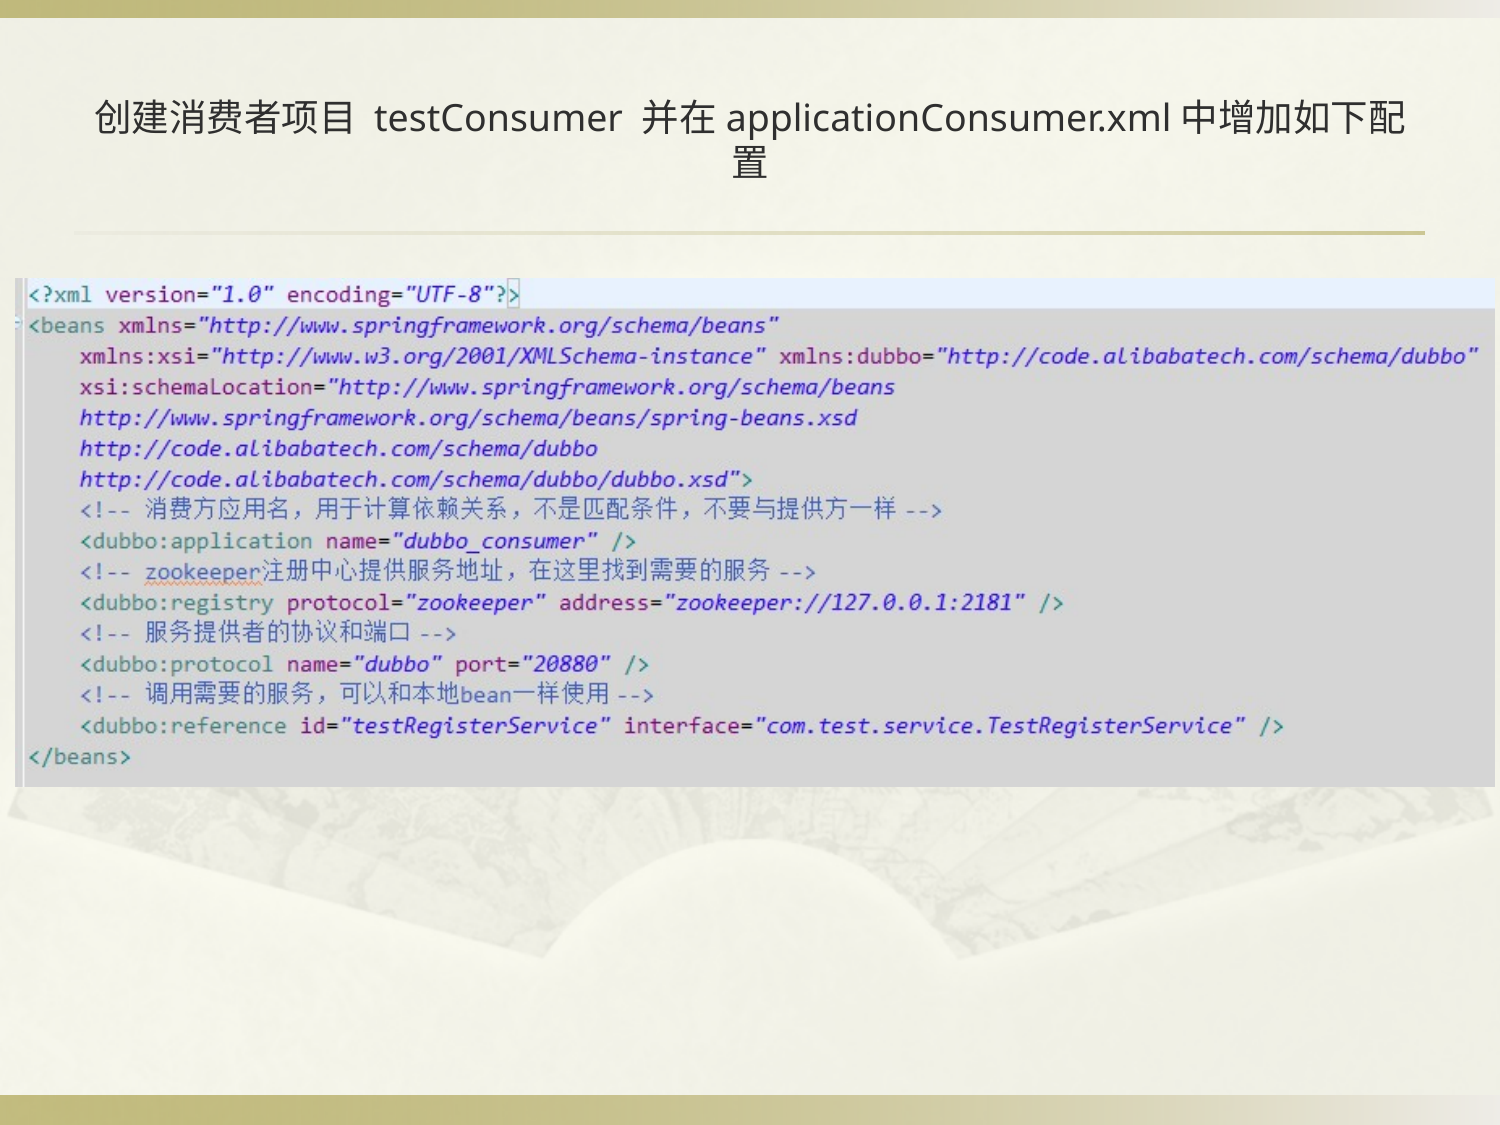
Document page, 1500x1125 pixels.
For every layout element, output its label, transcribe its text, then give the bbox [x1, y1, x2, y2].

picture [15, 278, 1495, 788]
title 创建消费者项目 testConsumer 并在applicationConsumer.xml中增加如下配置 [75, 45, 1425, 233]
